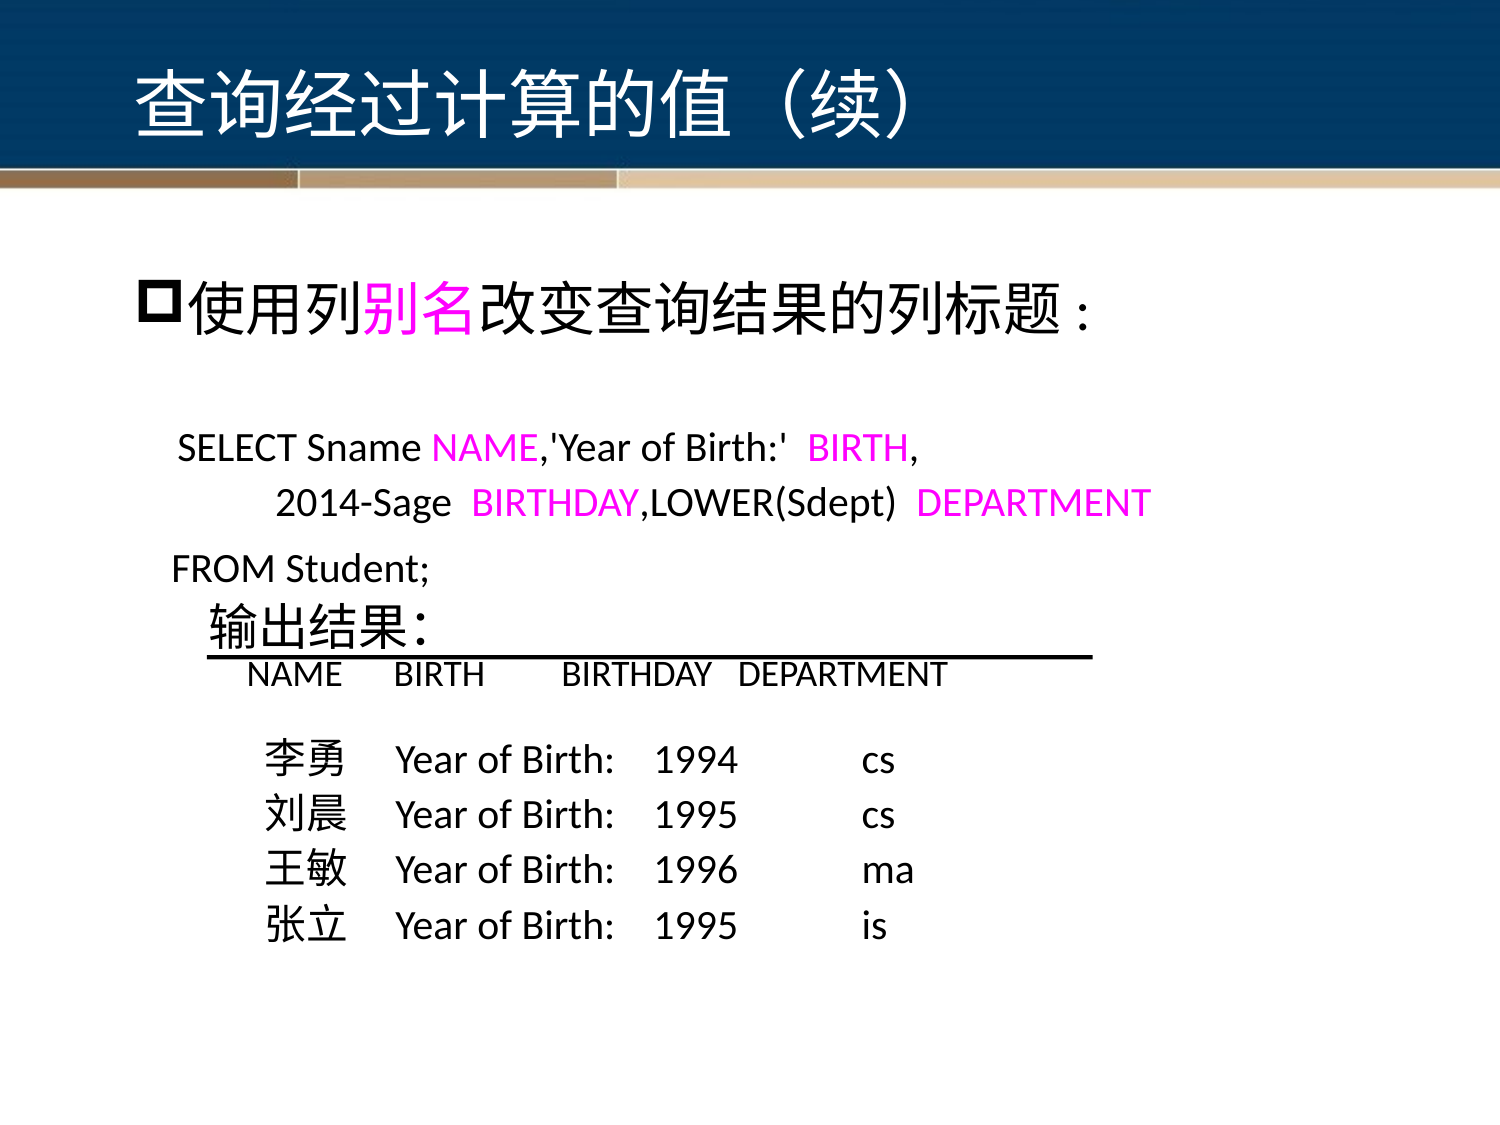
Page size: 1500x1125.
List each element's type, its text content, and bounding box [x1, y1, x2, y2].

picture [0, 0, 1500, 1125]
list 使用列别名改变查询结果的列标题: SELECT Sname NAME,'Year of Birth:' BIRTH, 2014-Sage BIRTHDAY,LOWER(Sdept) DEPARTMENT FROM Student; 输出结果： NAME BIRTH BIRTHDAY DEPARTMENT 李勇 Year of Birth: 1994 cs 刘晨 Year of Birth: 1995 cs 王敏 Year of Birth: 1996 ma 张立 Year of Birth: 1995 is [118, 272, 1413, 987]
title 查询经过计算的值（续） [118, 0, 1413, 218]
